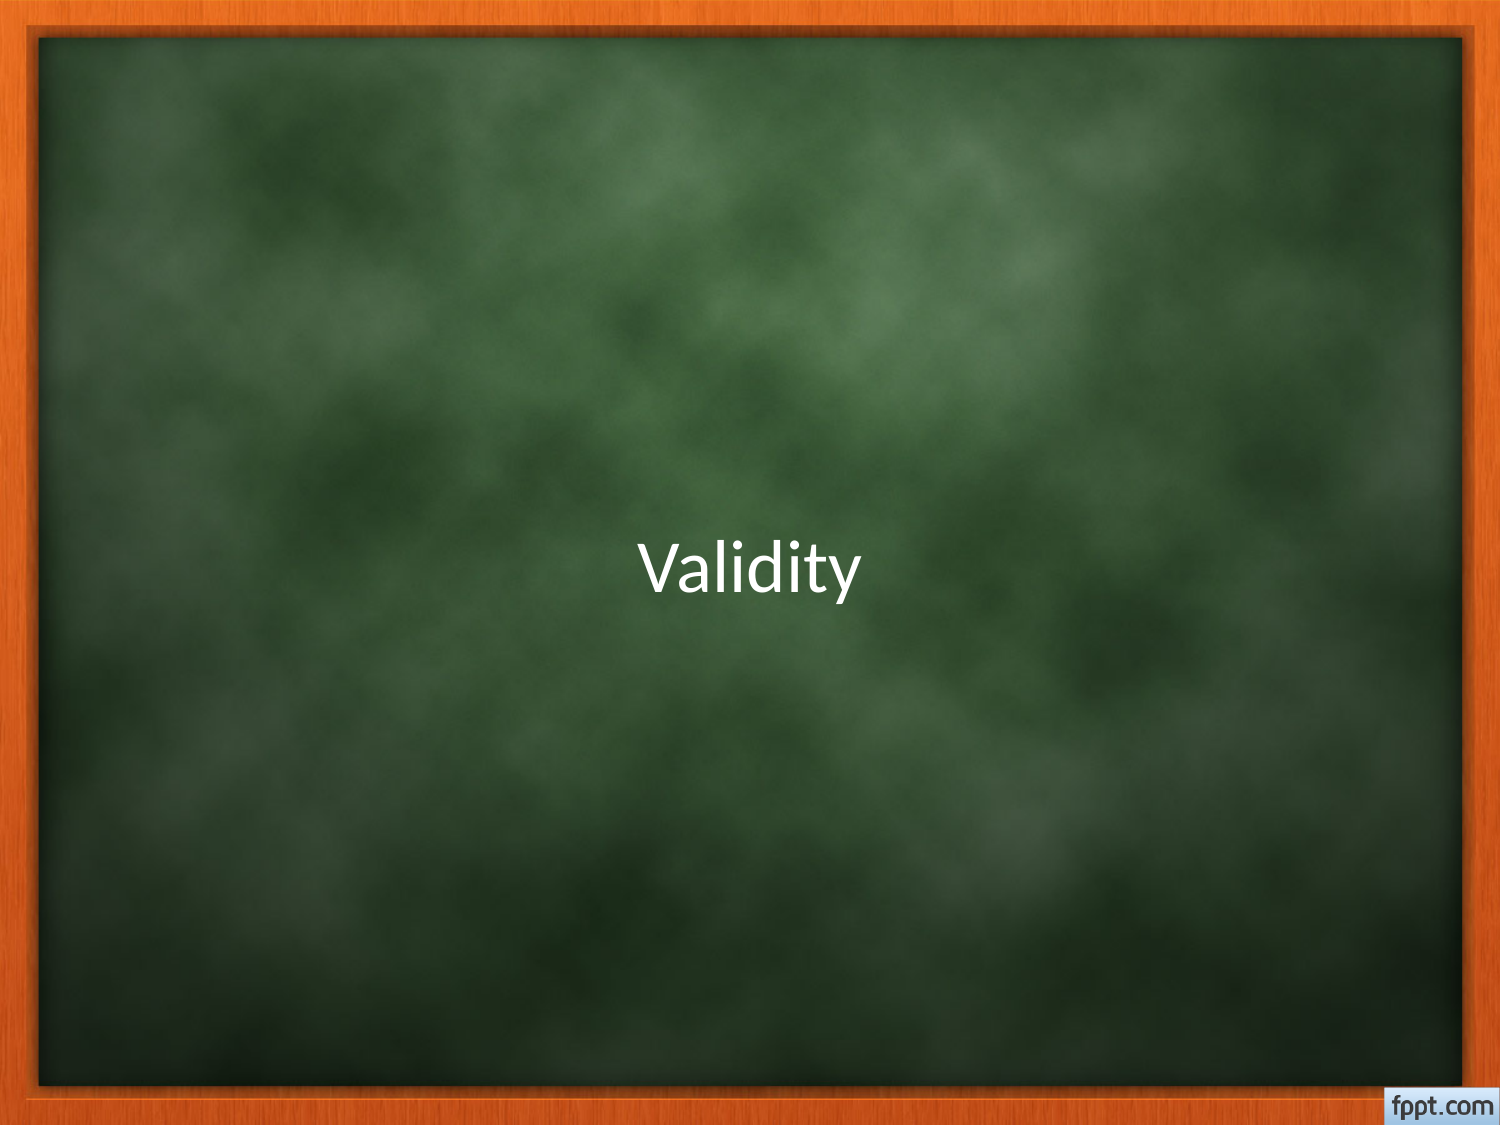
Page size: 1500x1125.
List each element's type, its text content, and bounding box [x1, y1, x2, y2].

title Validity [75, 504, 1425, 621]
picture [0, 0, 1500, 1125]
